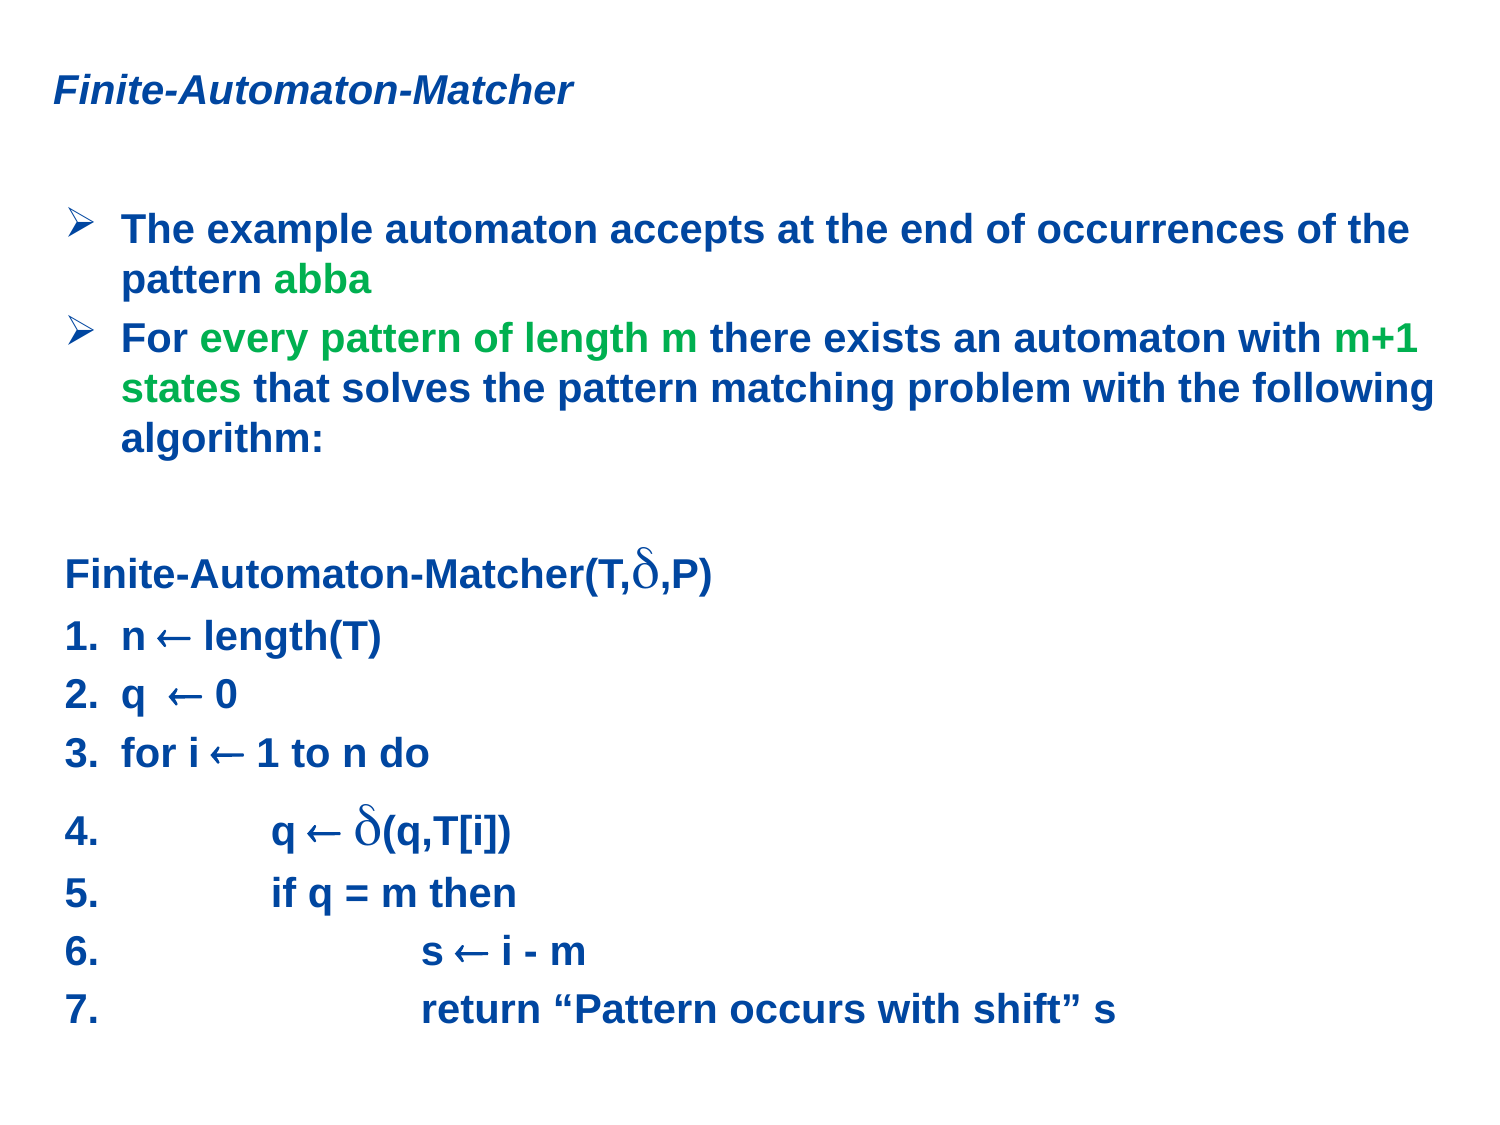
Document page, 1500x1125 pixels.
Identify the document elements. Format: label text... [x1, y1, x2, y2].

list The example automaton accepts at the end of occurrences of the pattern abba For every pattern of length m there exists an automaton with m+1 states that solves the pattern matching problem with the following algorithm: Finite-Automaton-Matcher(T,,P) n  length(T) q  0 for i  1 to n do q  (q,T[i]) if q = m then s  i - m return “Pattern occurs with shift” s [49, 194, 1461, 1069]
title Finite-Automaton-Matcher [0, 0, 1028, 176]
